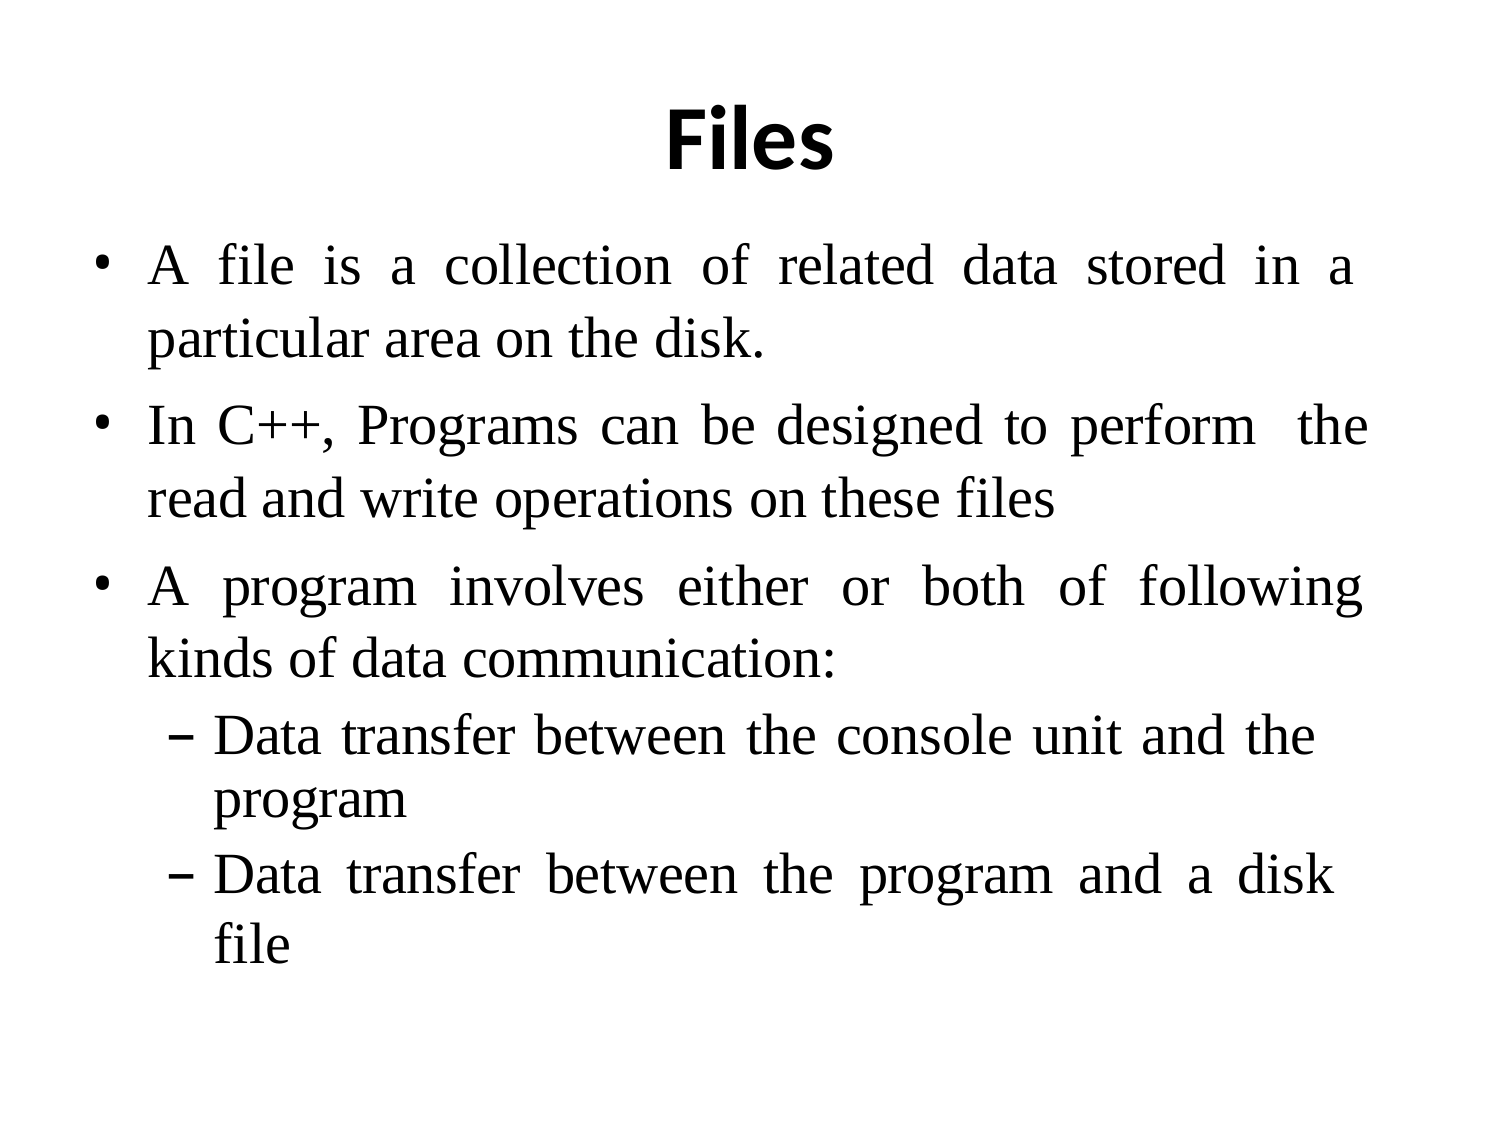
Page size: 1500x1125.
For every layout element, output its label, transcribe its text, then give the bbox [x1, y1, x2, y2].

title Files [663, 75, 838, 213]
text_box A file is a collection of related data stored in a particular area on the disk. In C++, Programs can be designed to perform the read and write operations on these files A program involves either or both of following kinds of data communication: Data transfer between the console unit and the program Data transfer between the program and a disk file [89, 213, 1397, 975]
